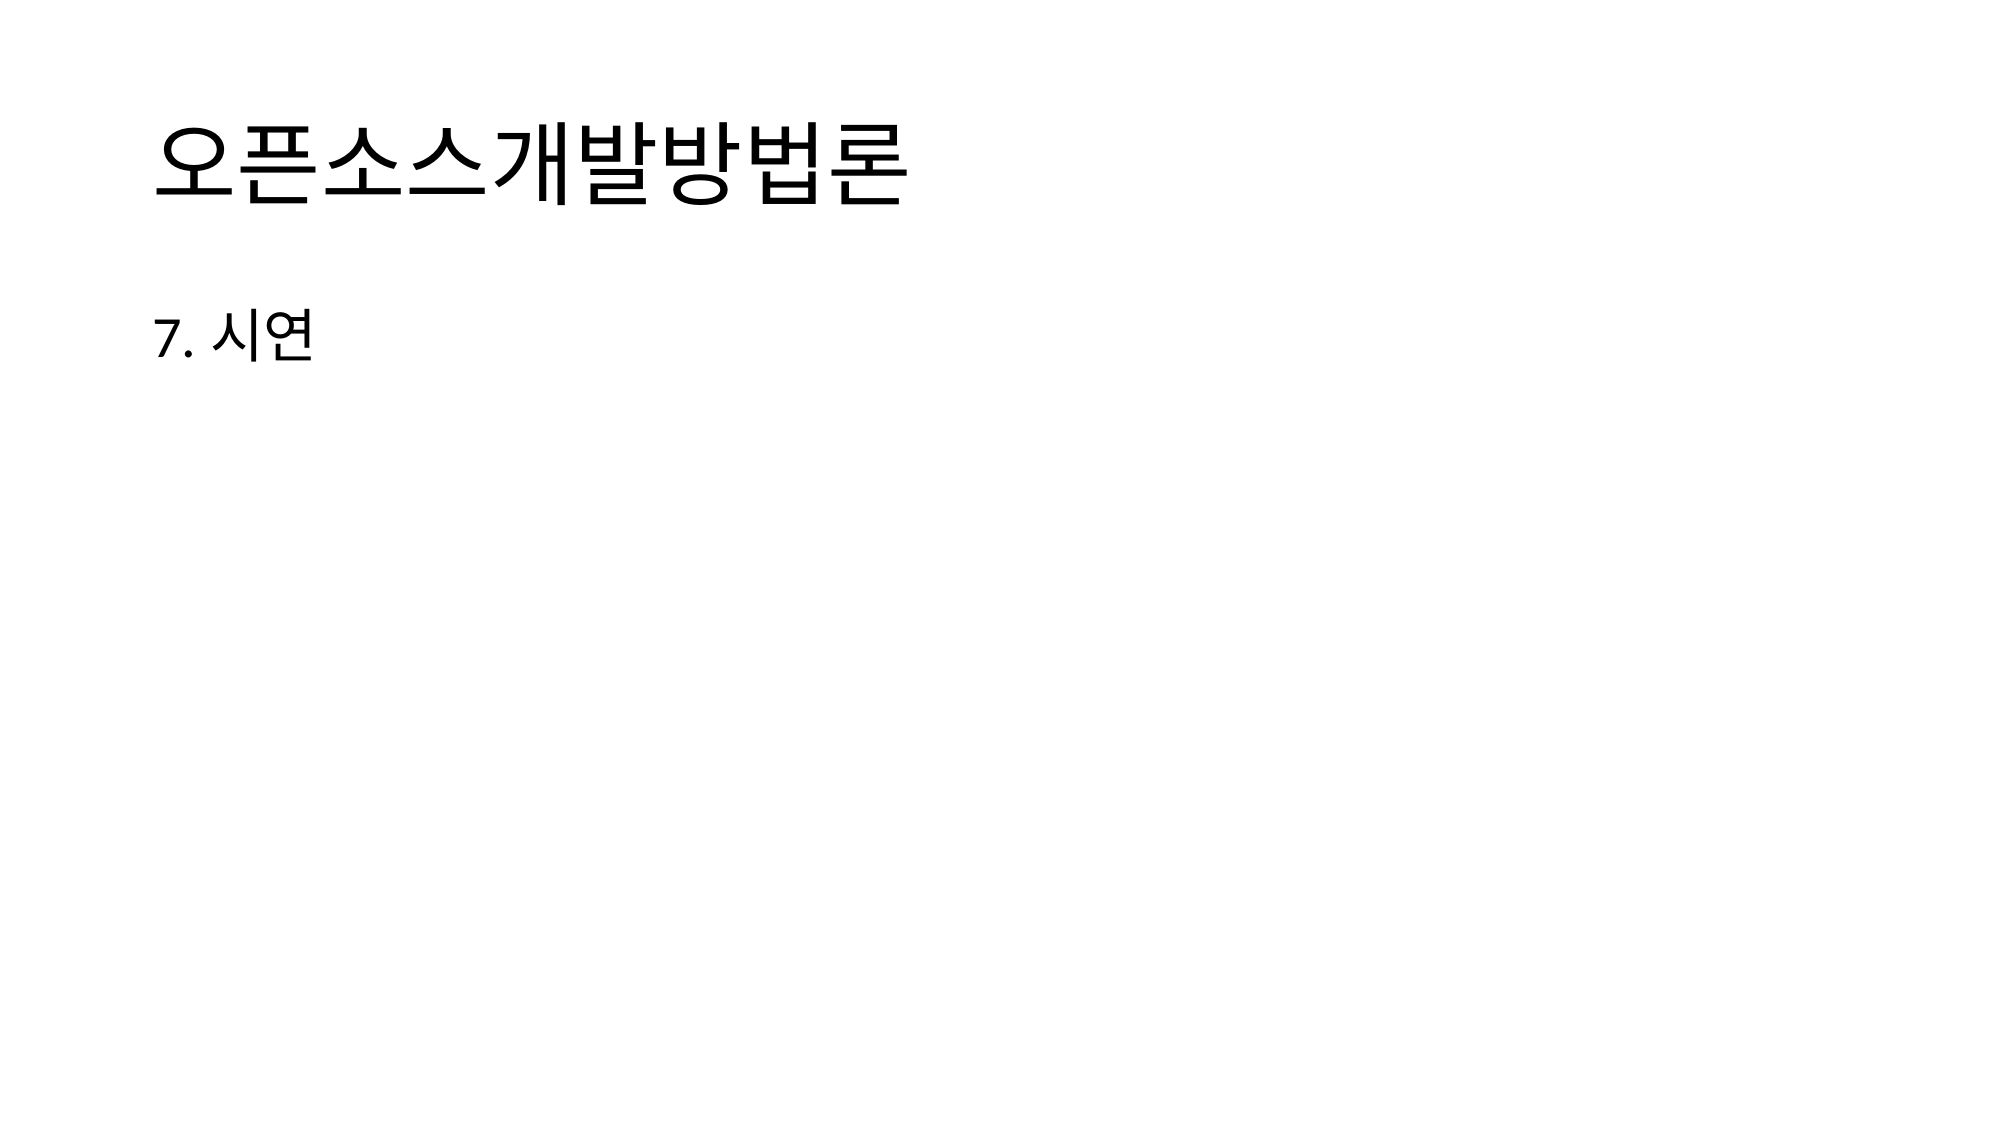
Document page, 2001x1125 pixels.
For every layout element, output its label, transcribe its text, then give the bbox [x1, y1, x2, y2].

title 오픈소스개발방법론 [137, 59, 1863, 278]
list 7.시연 [137, 299, 1863, 1014]
